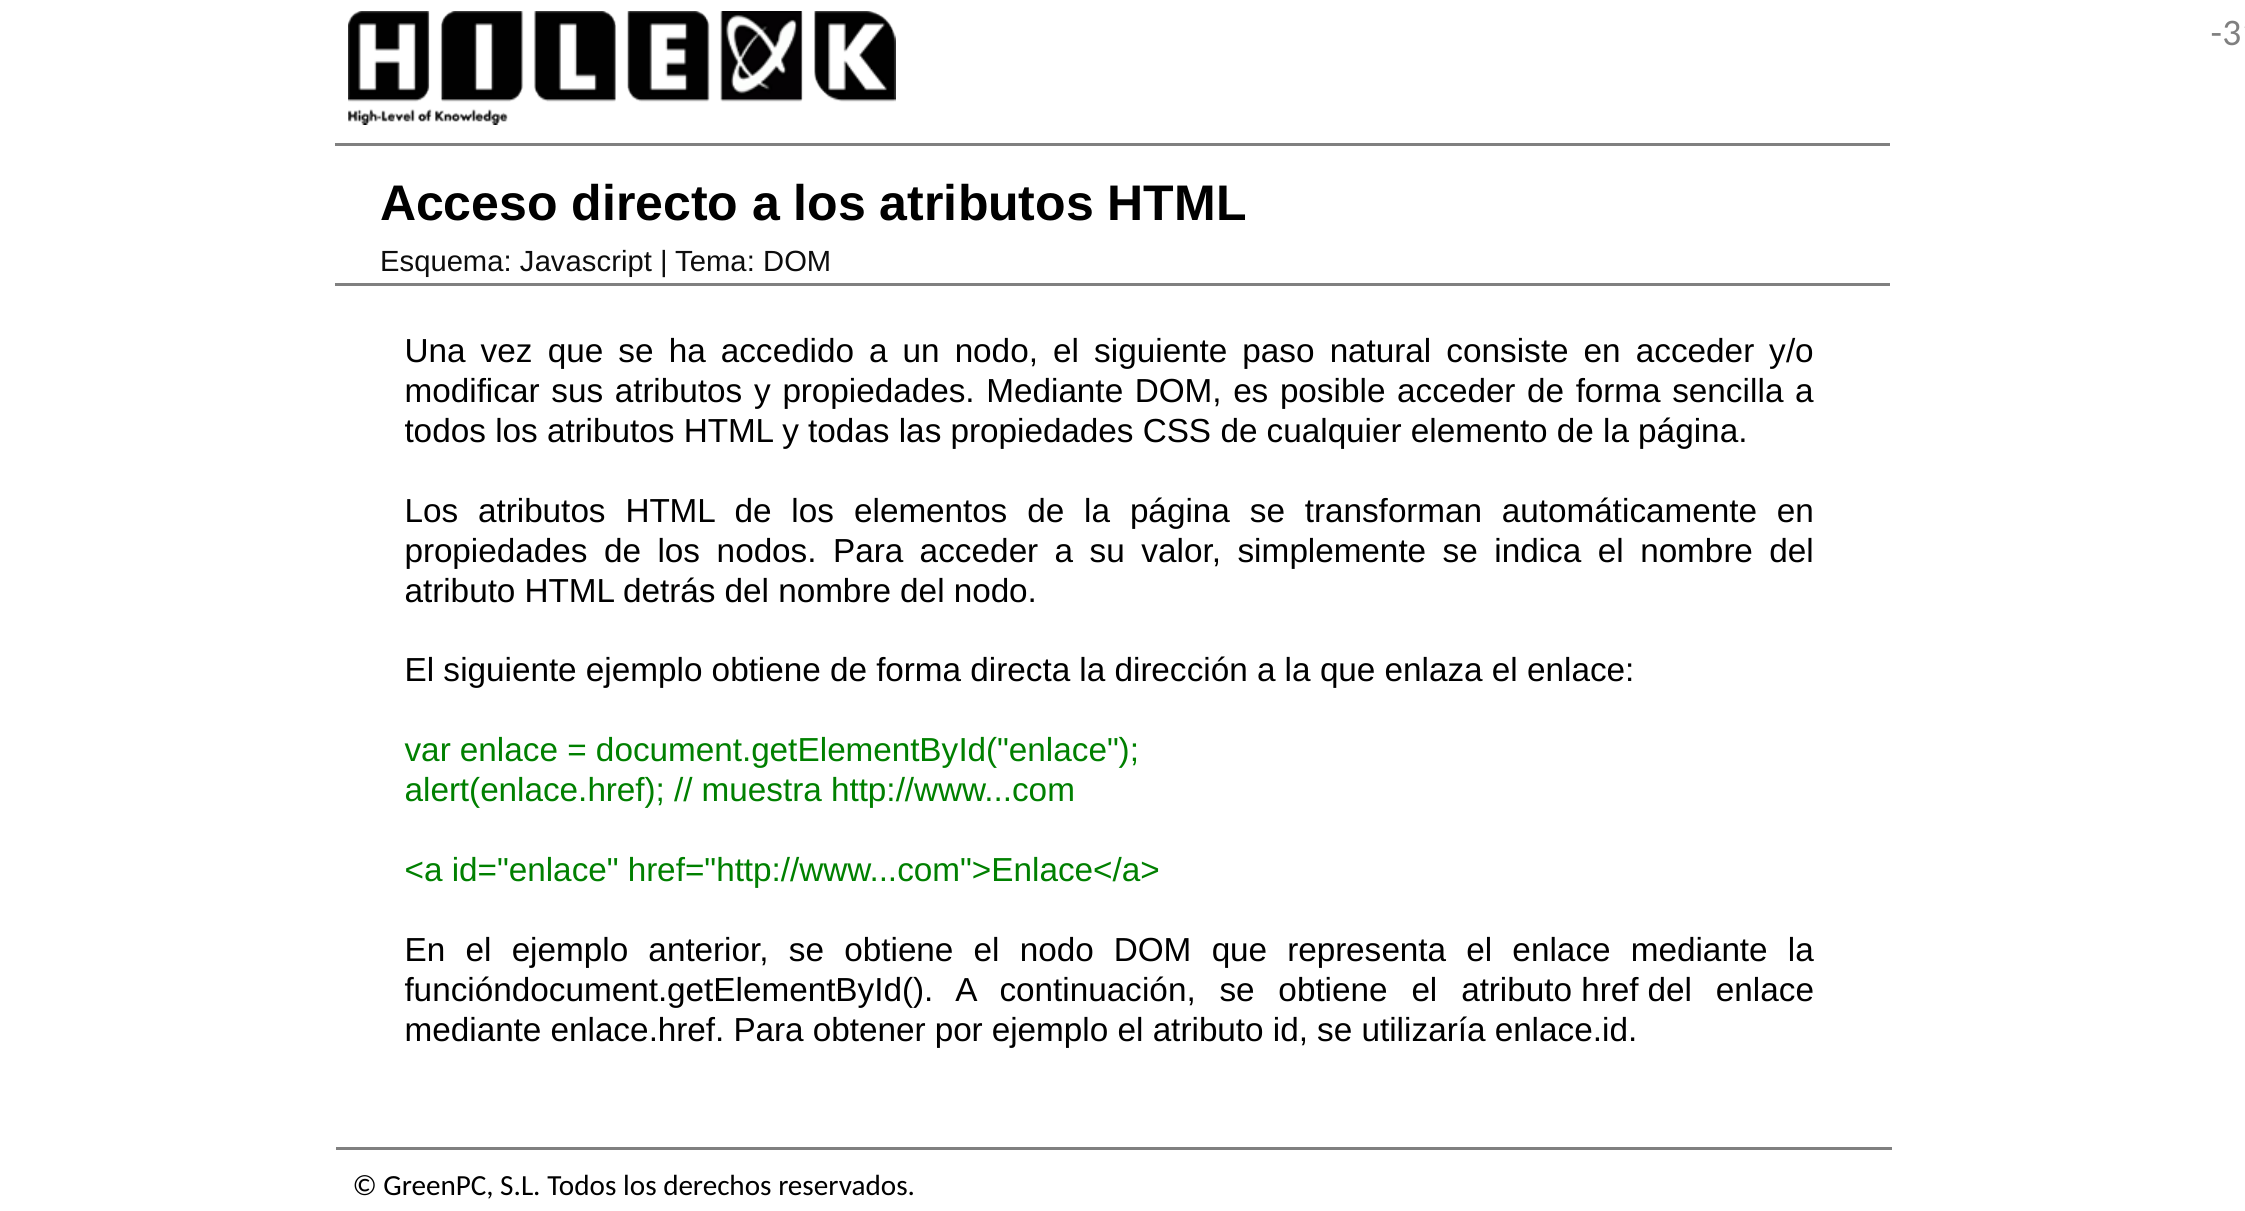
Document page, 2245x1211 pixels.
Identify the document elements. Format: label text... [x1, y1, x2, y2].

list Esquema: Javascript | Tema: DOM [360, 231, 1106, 288]
title Acceso directo a los atributos HTML [360, 159, 1879, 241]
picture [348, 11, 896, 125]
text_box Una vez que se ha accedido a un nodo, el siguiente paso natural consiste en acceder y/o modificar sus atributos y propiedades. Mediante DOM, es posible acceder de forma sencilla a todos los atributos HTML y todas las propiedades CSS de cualquier elemento de la página. Los atributos HTML de los elementos de la página se transforman automáticamente en propiedades de los nodos. Para acceder a su valor, simplemente se indica el nombre del atributo HTML detrás del nombre del nodo. El siguiente ejemplo obtiene de forma directa la dirección a la que enlaza el enlace: var enlace = document.getElementById("enlace"); alert(enlace.href); // muestra http://www...com <a id="enlace" href="http://www...com">Enlace</a> En el ejemplo anterior, se obtiene el nodo DOM que representa el enlace mediante la funcióndocument.getElementById(). A continuación, se obtiene el atributo href del enlace mediante enlace.href. Para obtener por ejemplo el atributo id, se utilizaría enlace.id. [389, 321, 1831, 1056]
